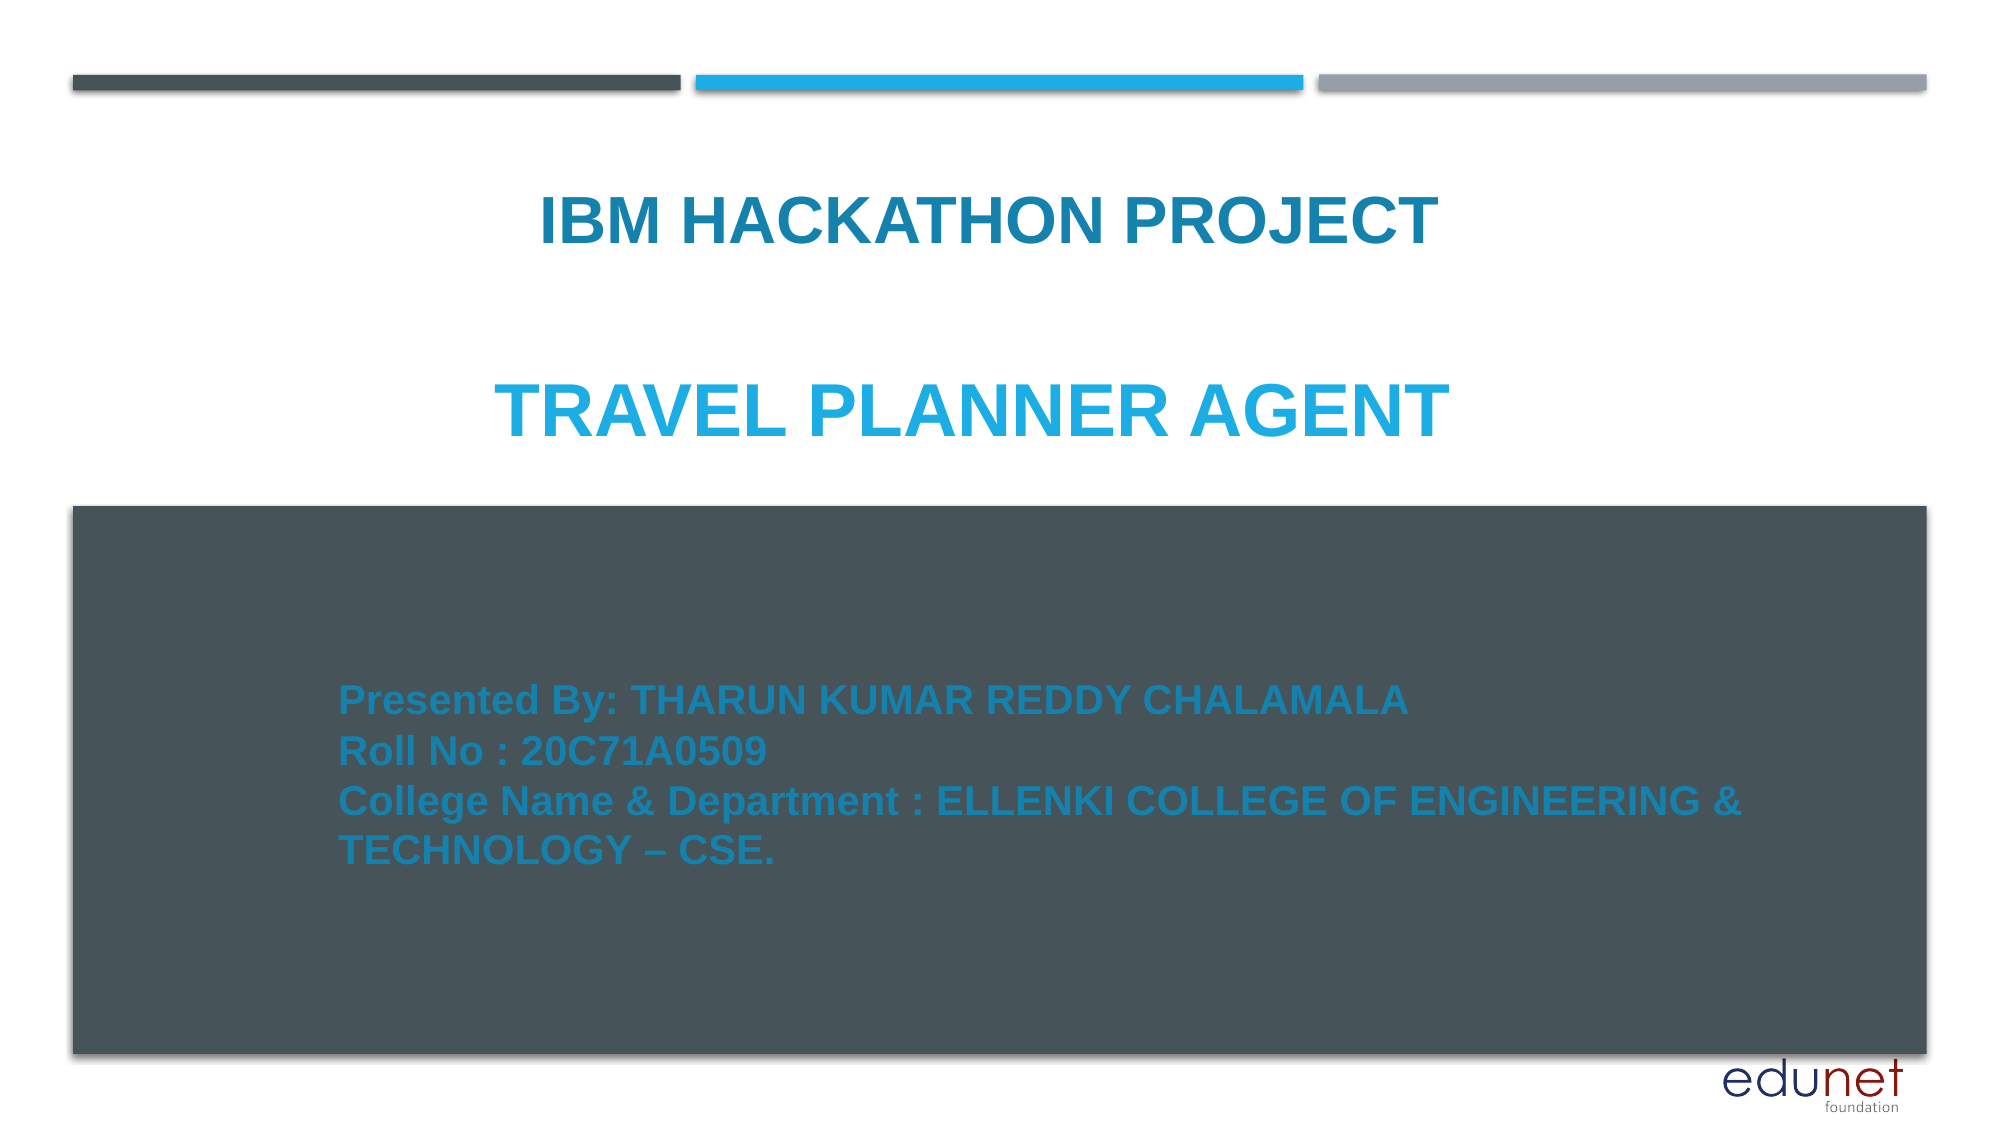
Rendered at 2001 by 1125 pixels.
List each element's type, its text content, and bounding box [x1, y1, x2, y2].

title Travel PLANNER agent [222, 298, 1723, 460]
text_box Presented By: THARUN KUMAR REDDY CHALAMALA Roll No : 20C71A0509 College Name & Department : ELLENKI COLLEGE OF ENGINEERING & TECHNOLOGY – CSE. [323, 665, 1835, 931]
text_box IBM HACKATHON PROJECT [0, 169, 2000, 265]
picture [1719, 1056, 1905, 1116]
